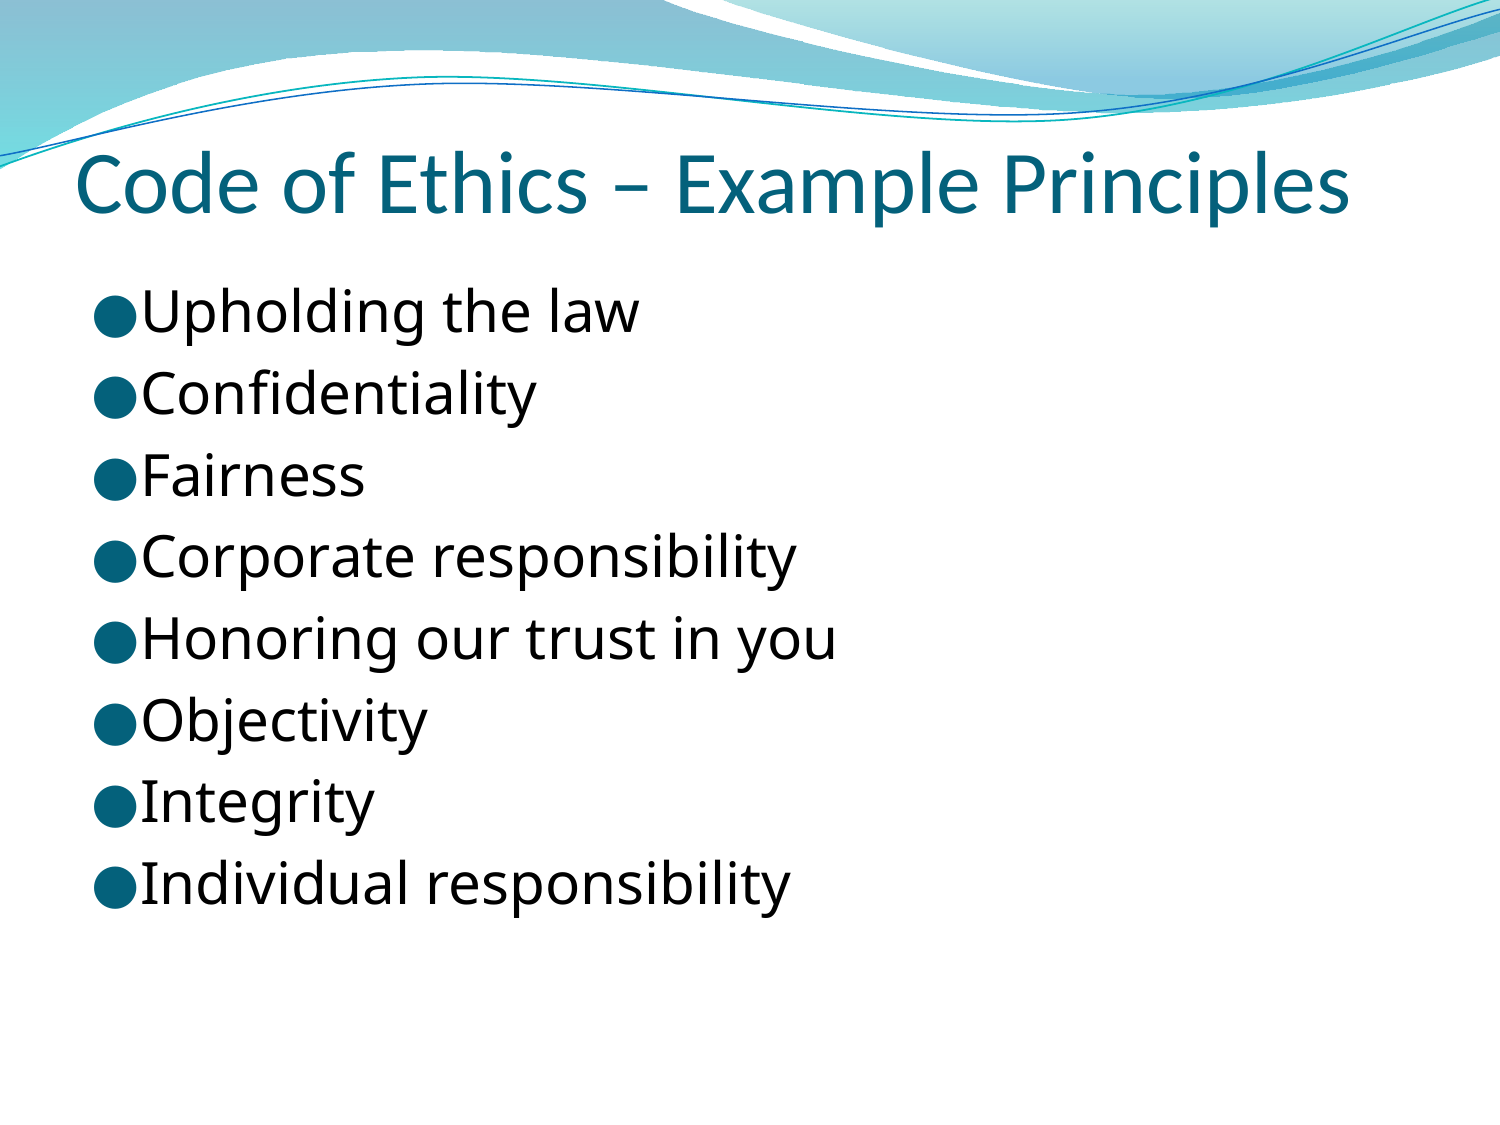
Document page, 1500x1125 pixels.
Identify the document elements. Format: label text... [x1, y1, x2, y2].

title Code of Ethics – Example Principles [75, 115, 1425, 232]
list Upholding the law Confidentiality Fairness Corporate responsibility Honoring our trust in you Objectivity Integrity Individual responsibility [76, 267, 1427, 1035]
